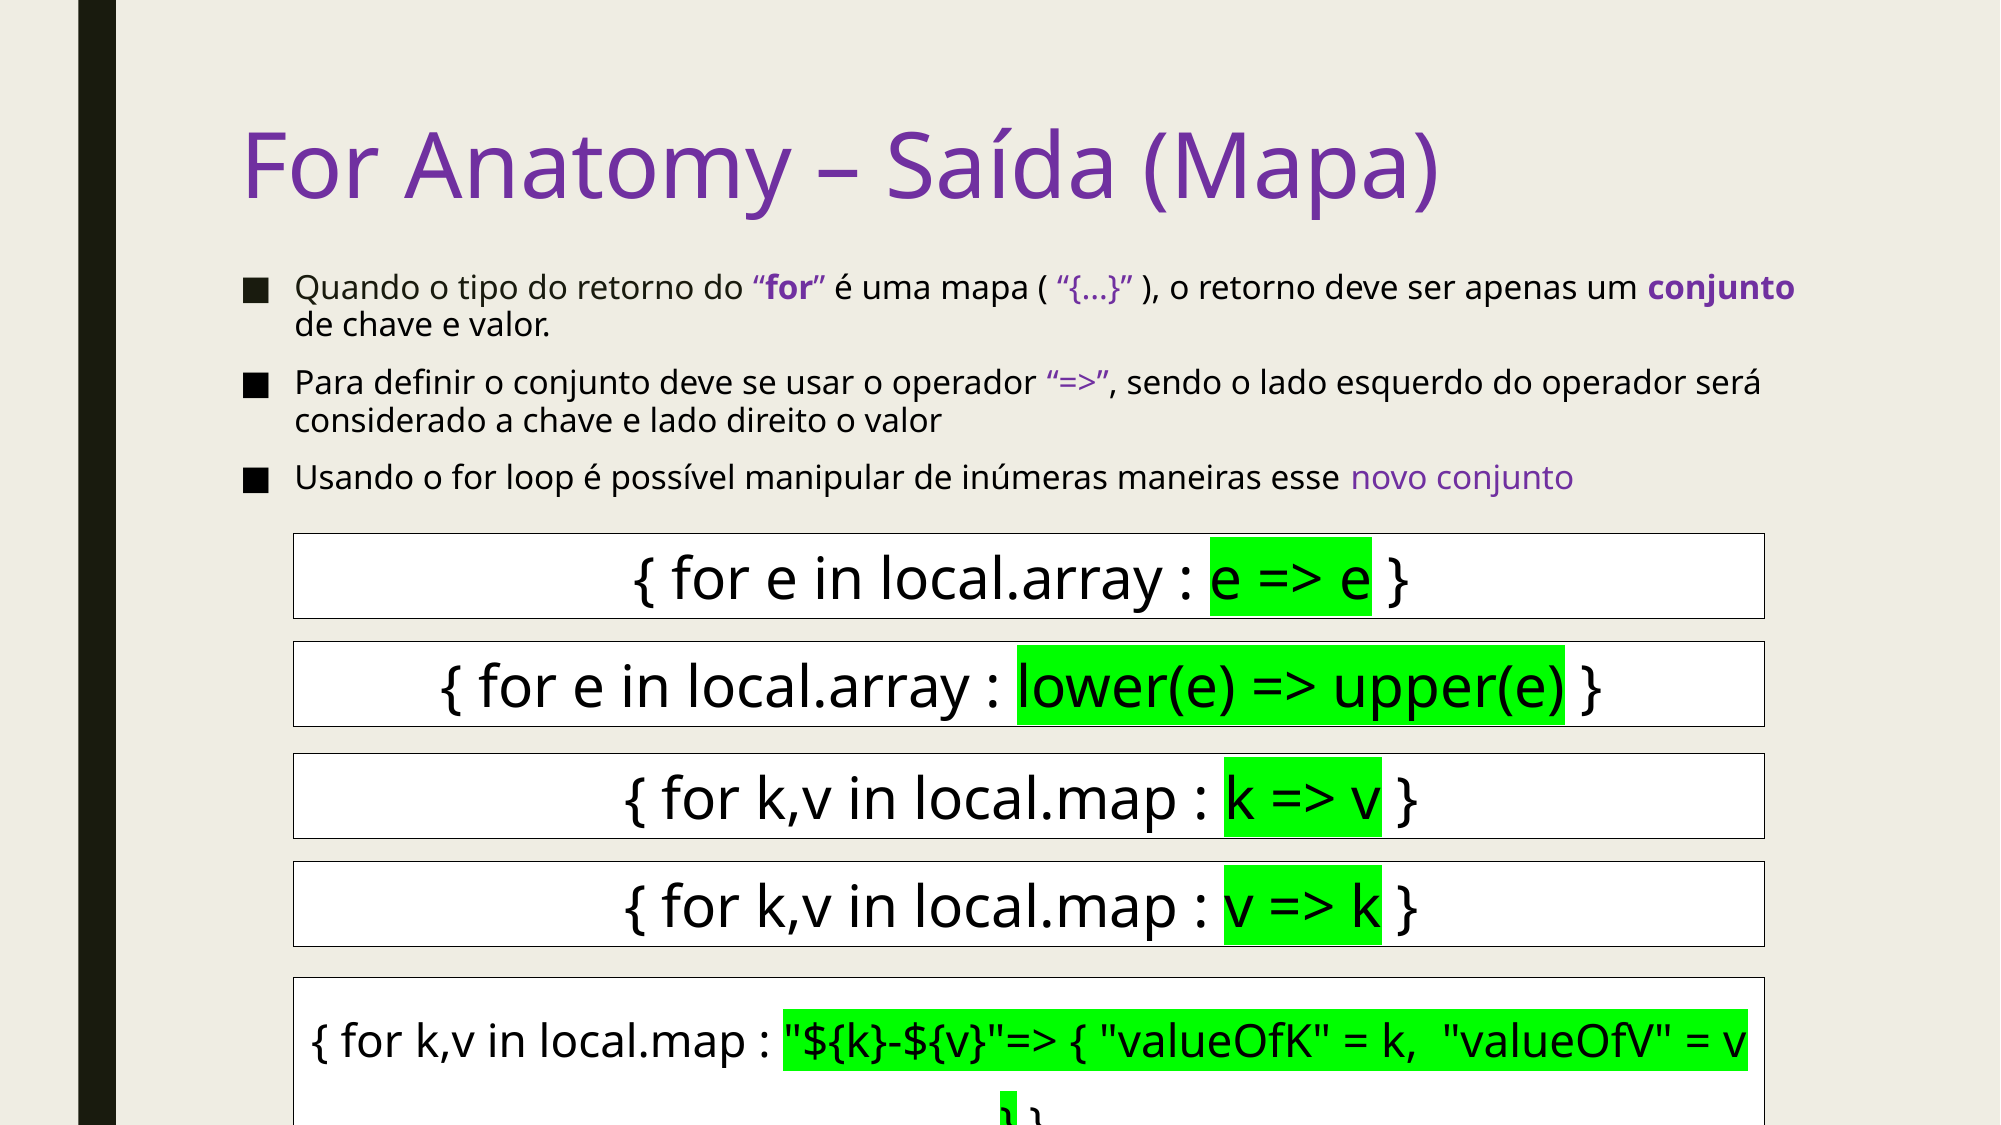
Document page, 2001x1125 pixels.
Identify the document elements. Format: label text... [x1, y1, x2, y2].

text_box { for e in local.array : e => e } [293, 533, 1765, 619]
list Quando o tipo do retorno do “for” é uma mapa ( “{…}” ), o retorno deve ser apenas um conjunto de chave e valor. Para definir o conjunto deve se usar o operador “=>”, sendo o lado esquerdo do operador será considerado a chave e lado direito o valor Usando o for loop é possível manipular de inúmeras maneiras esse novo conjunto [225, 261, 1839, 506]
text_box { for k,v in local.map : "${k}-${v}"=> { "valueOfK" = k, "valueOfV" = v } } [293, 977, 1765, 1125]
text_box { for e in local.array : lower(e) => upper(e) } [293, 641, 1765, 727]
title For Anatomy – Saída (Mapa) [225, 112, 1800, 261]
text_box { for k,v in local.map : v => k } [293, 861, 1765, 947]
text_box { for k,v in local.map : k => v } [293, 753, 1765, 839]
